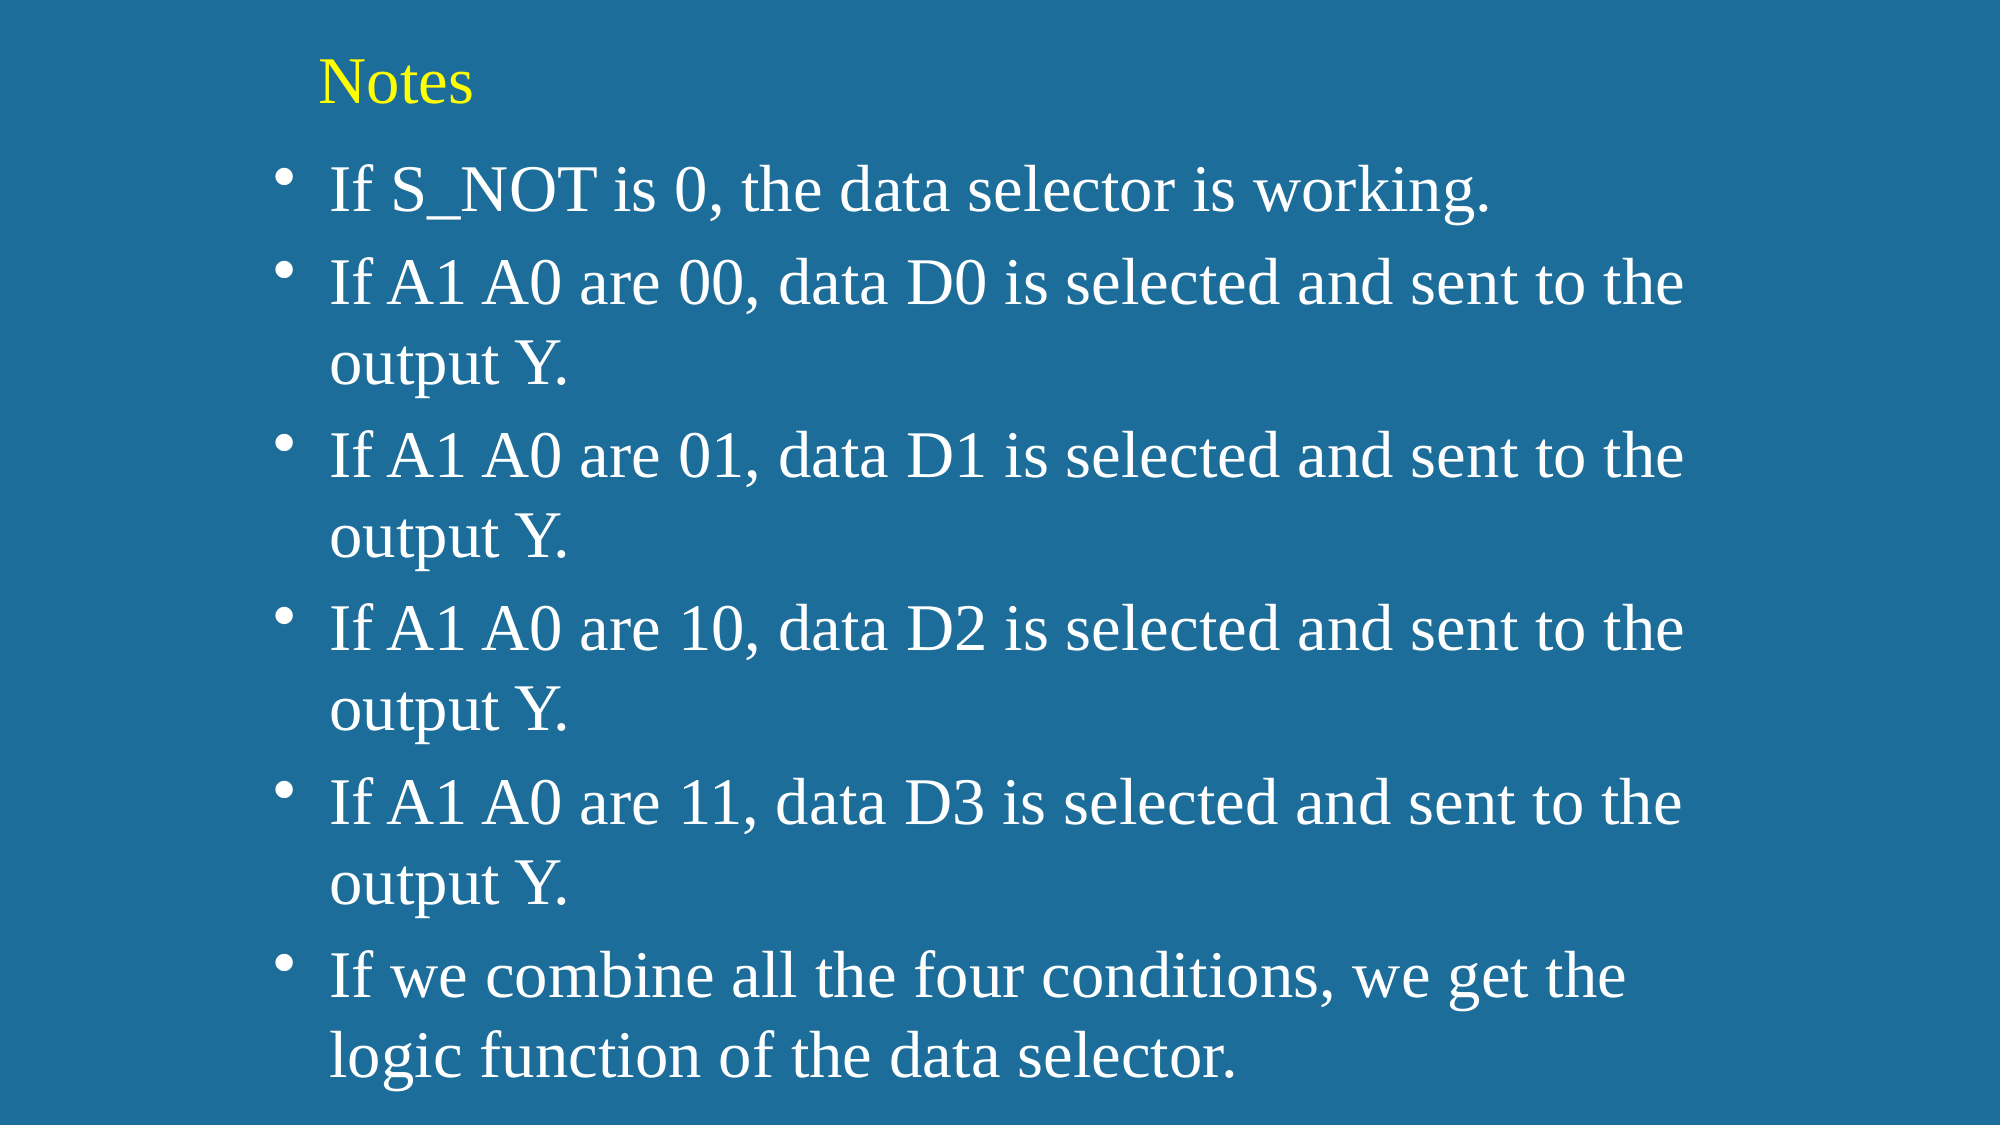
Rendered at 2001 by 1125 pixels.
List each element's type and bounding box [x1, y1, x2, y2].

text_box [303, 29, 490, 125]
list [258, 136, 1721, 988]
